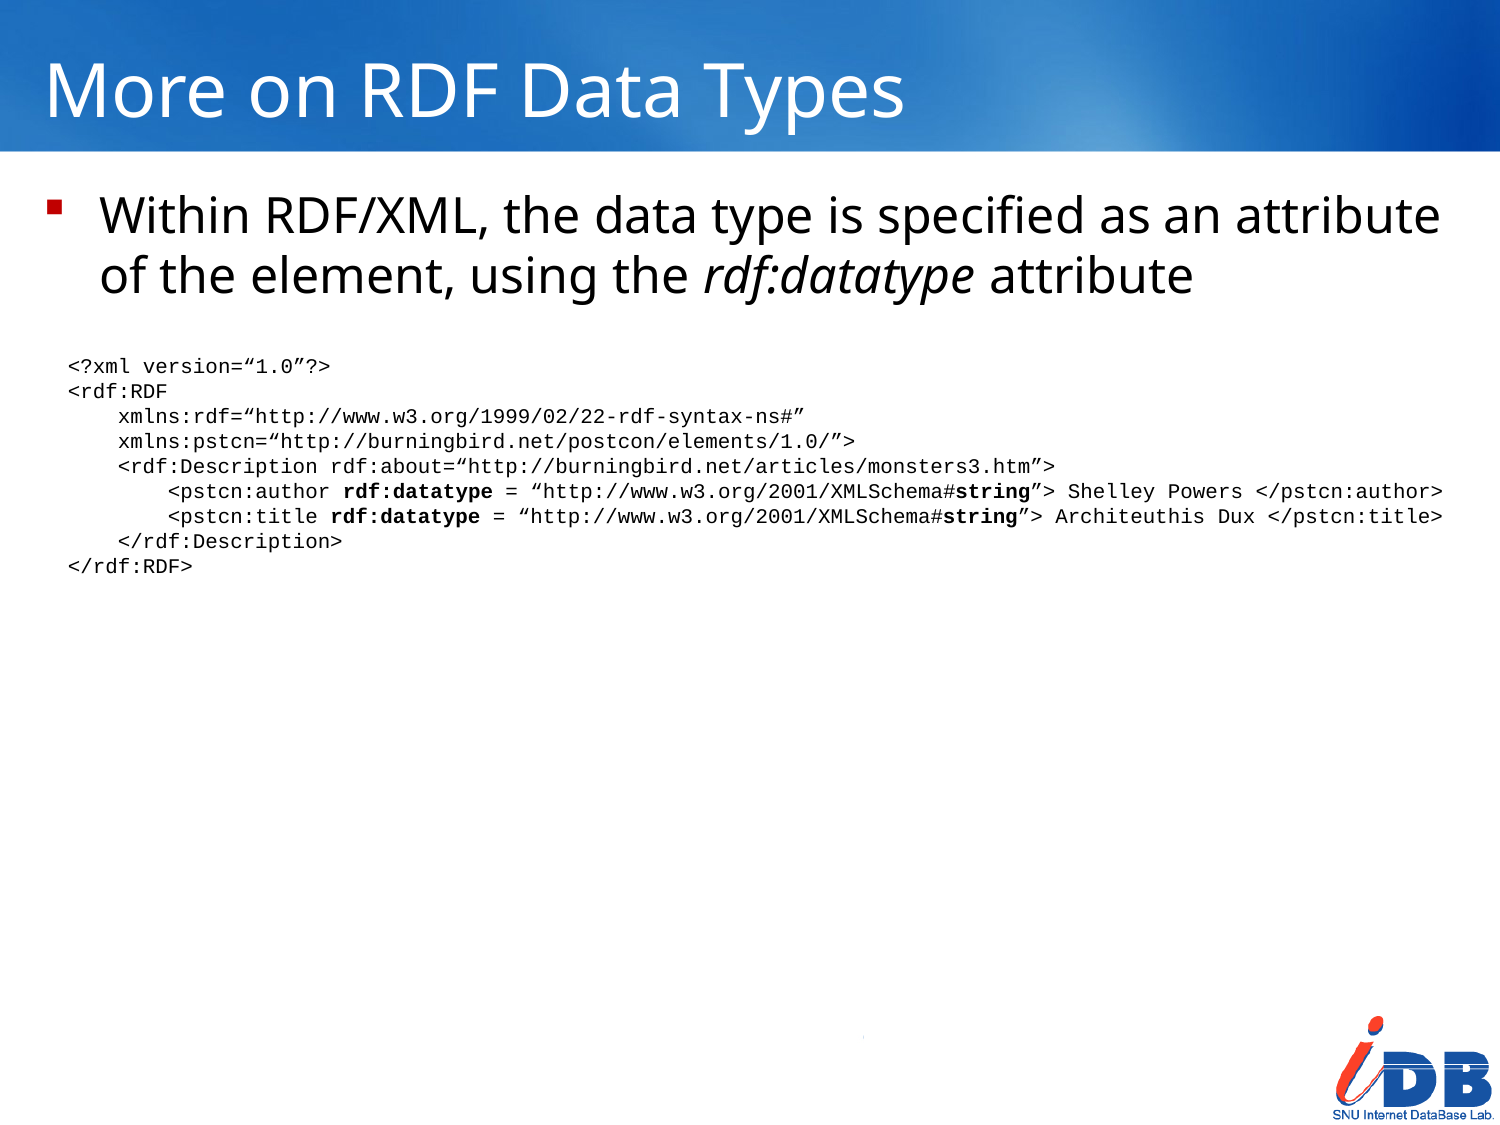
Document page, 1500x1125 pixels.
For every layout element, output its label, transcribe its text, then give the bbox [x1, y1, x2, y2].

list Within RDF/XML, the data type is specified as an attribute of the element, using the rdf:datatype attribute [28, 175, 1472, 1067]
title More on RDF Data Types [28, 23, 1472, 153]
picture [0, 0, 1500, 1125]
text_box <?xml version=“1.0”?> <rdf:RDF xmlns:rdf=“http://www.w3.org/1999/02/22-rdf-syntax-ns#” xmlns:pstcn=“http://burningbird.net/postcon/elements/1.0/”> <rdf:Description rdf:about=“http://burningbird.net/articles/monsters3.htm”> <pstcn:author rdf:datatype = “http://www.w3.org/2001/XMLSchema#string”> Shelley Powers </pstcn:author> <pstcn:title rdf:datatype = “http://www.w3.org/2001/XMLSchema#string”> Architeuthis Dux </pstcn:title> </rdf:Description> </rdf:RDF> [51, 343, 1461, 587]
